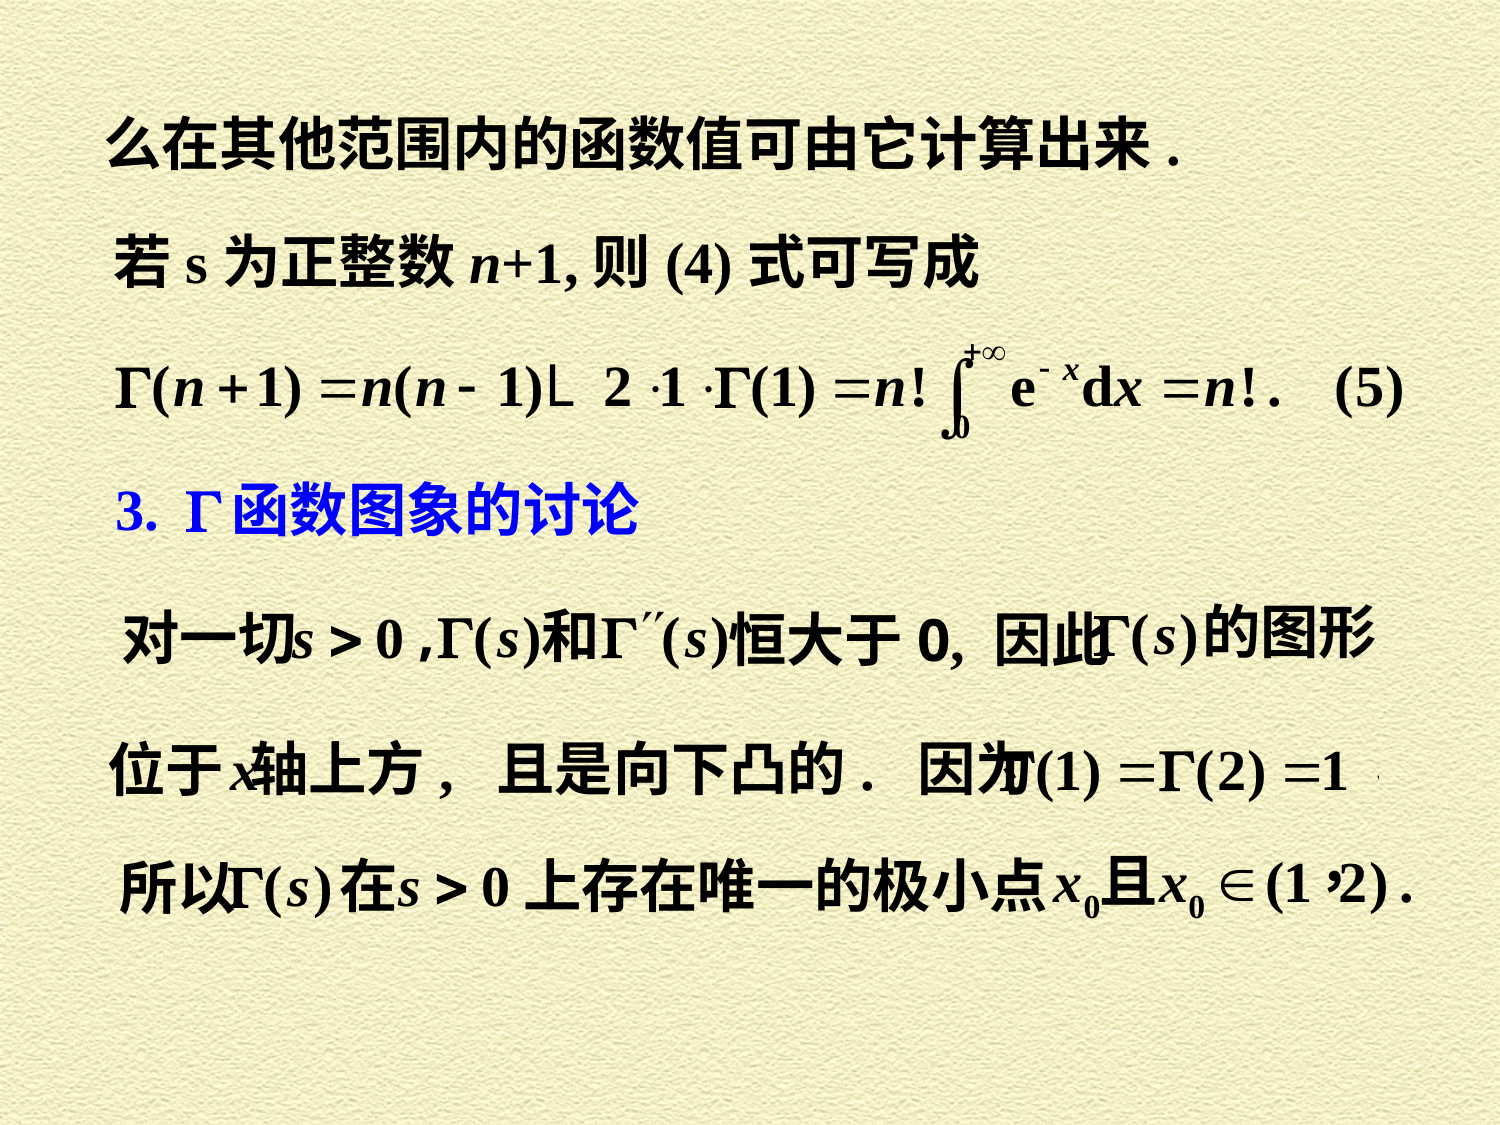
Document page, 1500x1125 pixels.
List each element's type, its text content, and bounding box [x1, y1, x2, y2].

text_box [100, 464, 684, 551]
picture [0, 0, 1500, 1125]
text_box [96, 841, 1417, 929]
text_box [92, 724, 1379, 811]
text_box 若s为正整数n+1,则(4)式可写成 [98, 217, 1069, 303]
text_box 么在其他范围内的函数值可由它计算出来. [88, 99, 1211, 185]
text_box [98, 587, 1399, 681]
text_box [112, 331, 1407, 445]
